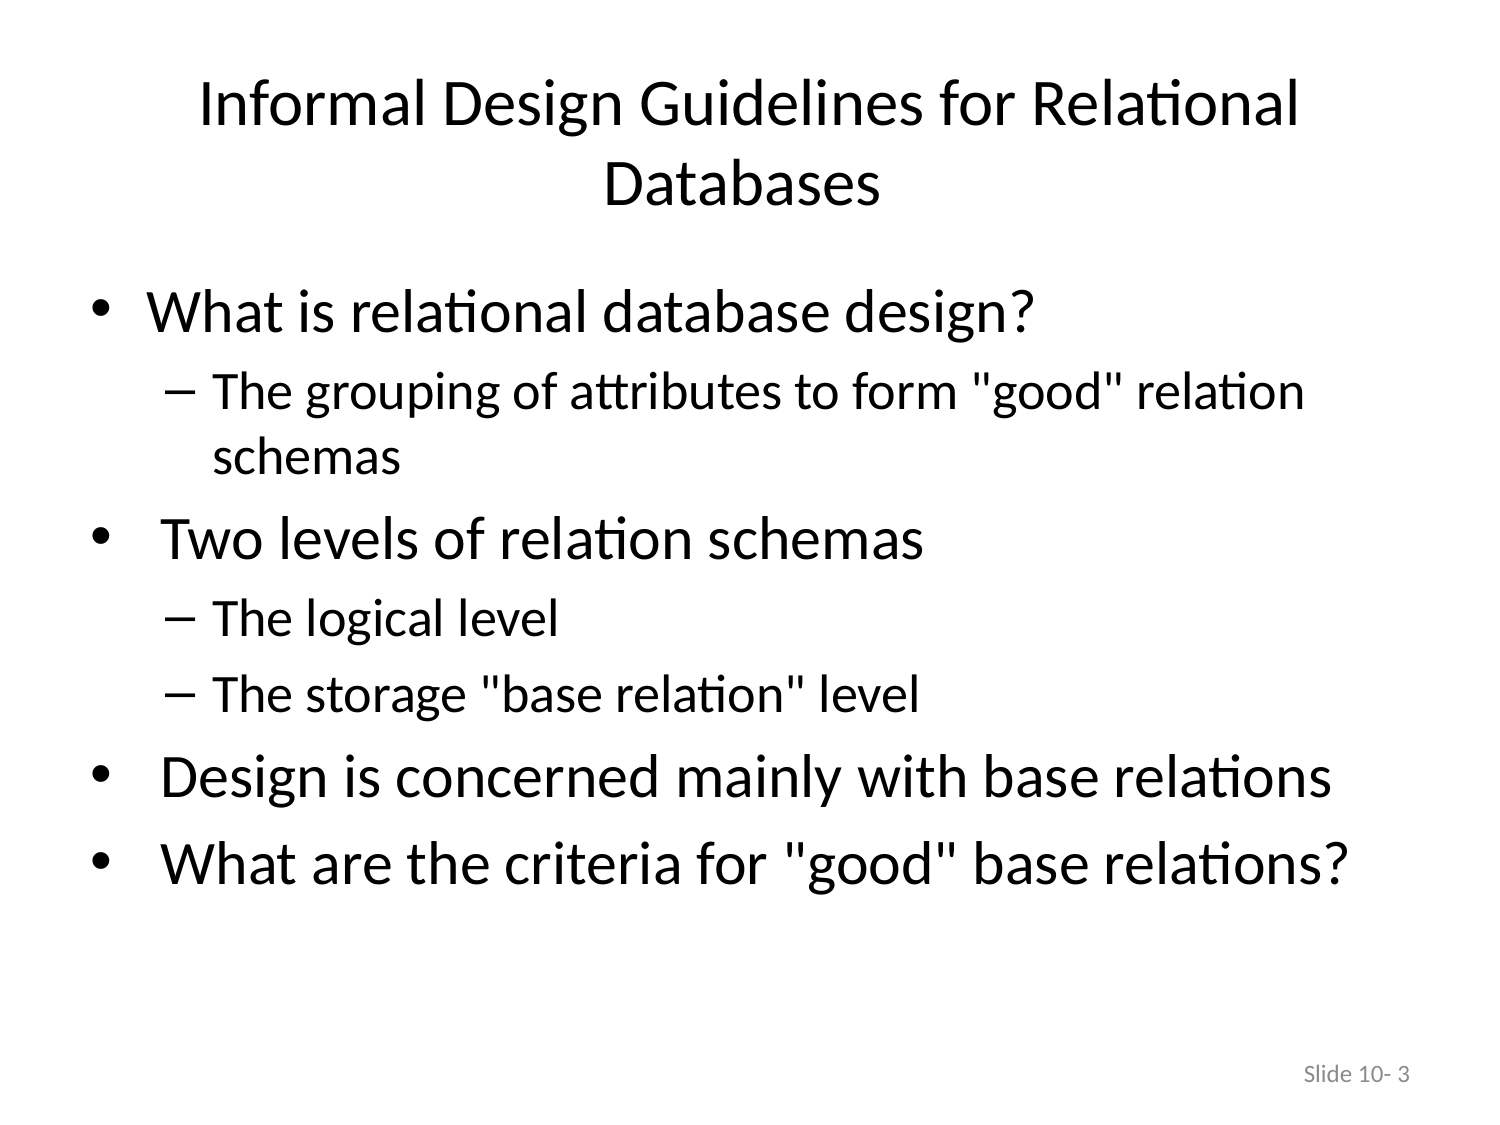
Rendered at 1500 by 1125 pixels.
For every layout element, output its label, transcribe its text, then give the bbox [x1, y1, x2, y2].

list What is relational database design? The grouping of attributes to form "good" relation schemas Two levels of relation schemas The logical level The storage "base relation" level Design is concerned mainly with base relations What are the criteria for "good" base relations? [75, 262, 1425, 1005]
title Informal Design Guidelines for Relational Databases [75, 45, 1425, 233]
slide_number Slide 10- 3 [1074, 1042, 1425, 1103]
